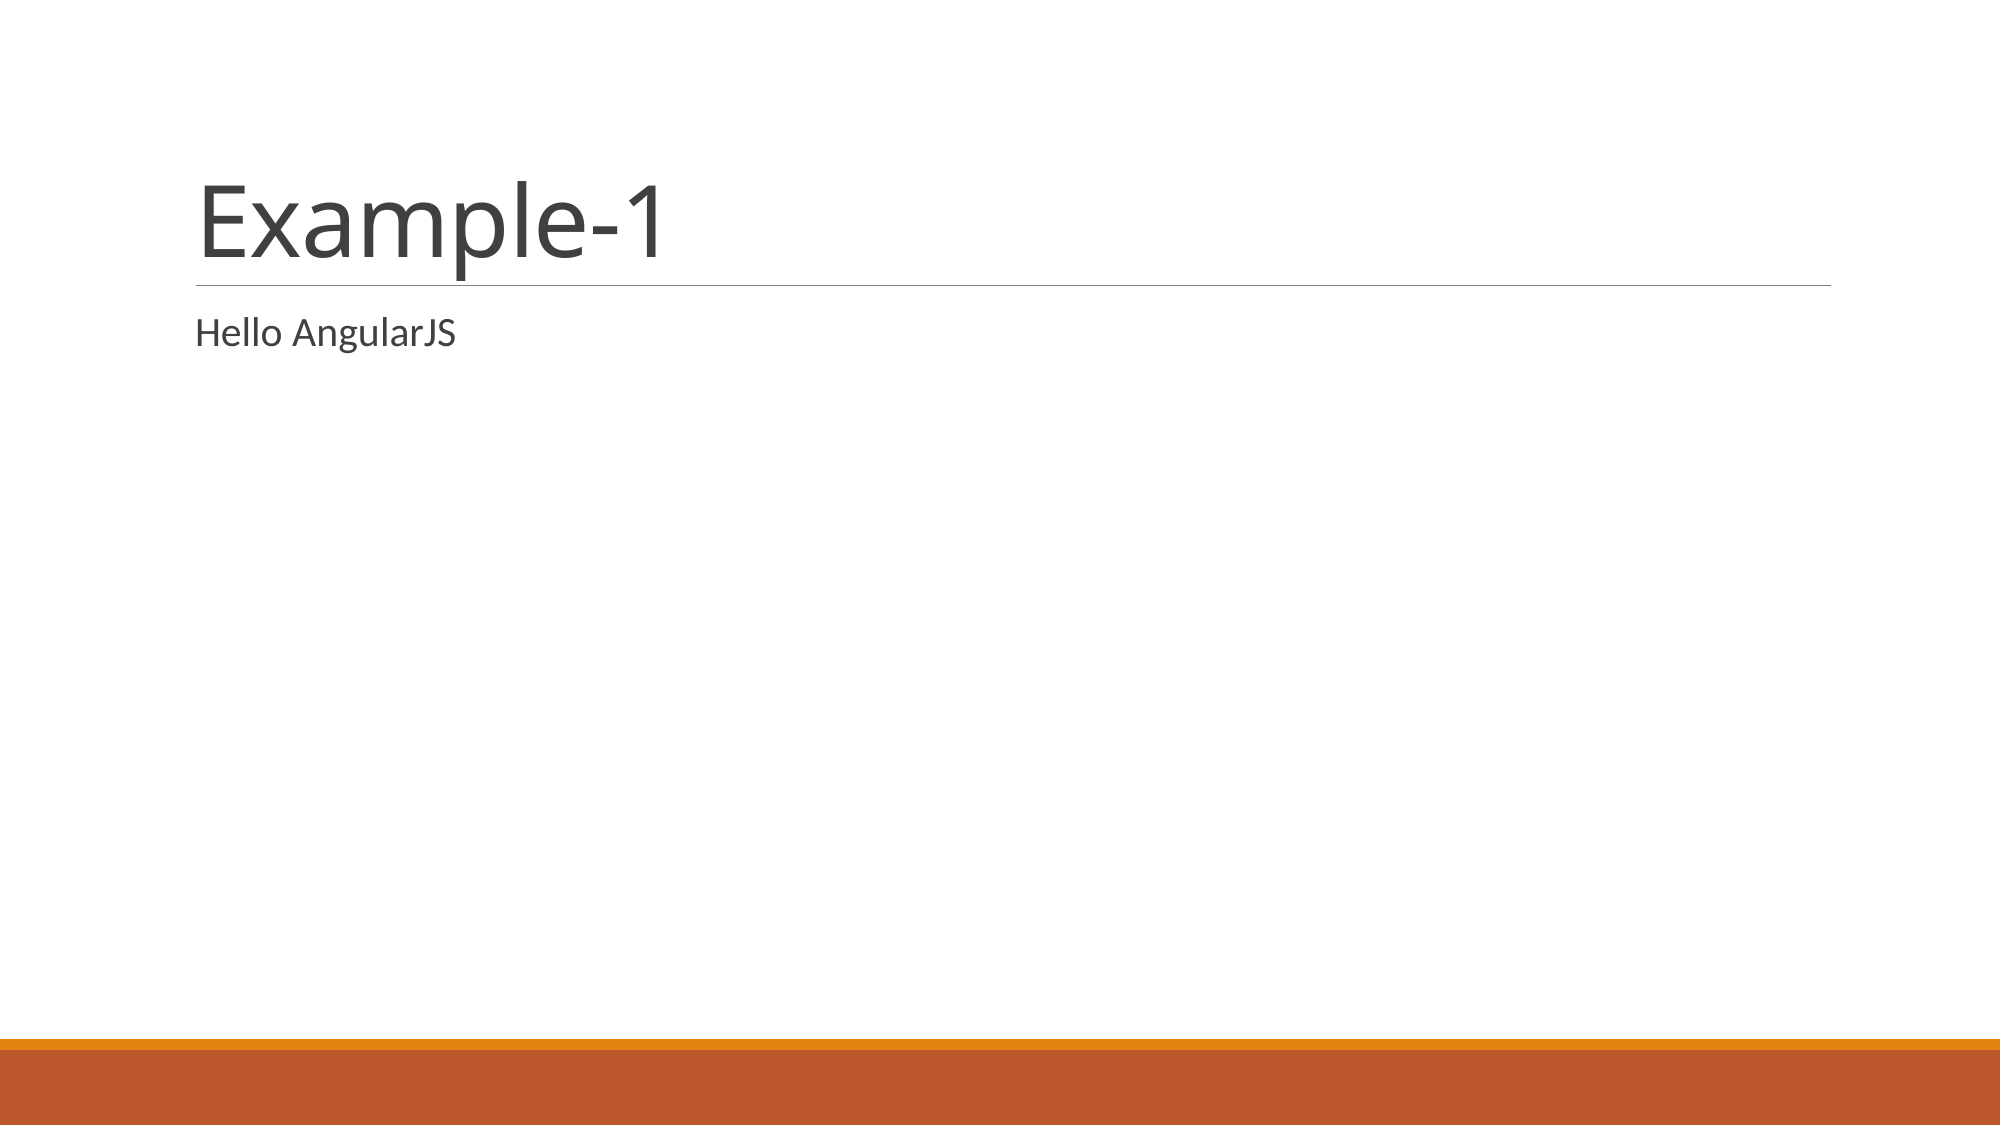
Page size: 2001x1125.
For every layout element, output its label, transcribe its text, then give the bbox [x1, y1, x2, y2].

title Example-1 [180, 47, 1830, 285]
list Hello AngularJS [180, 302, 1830, 963]
